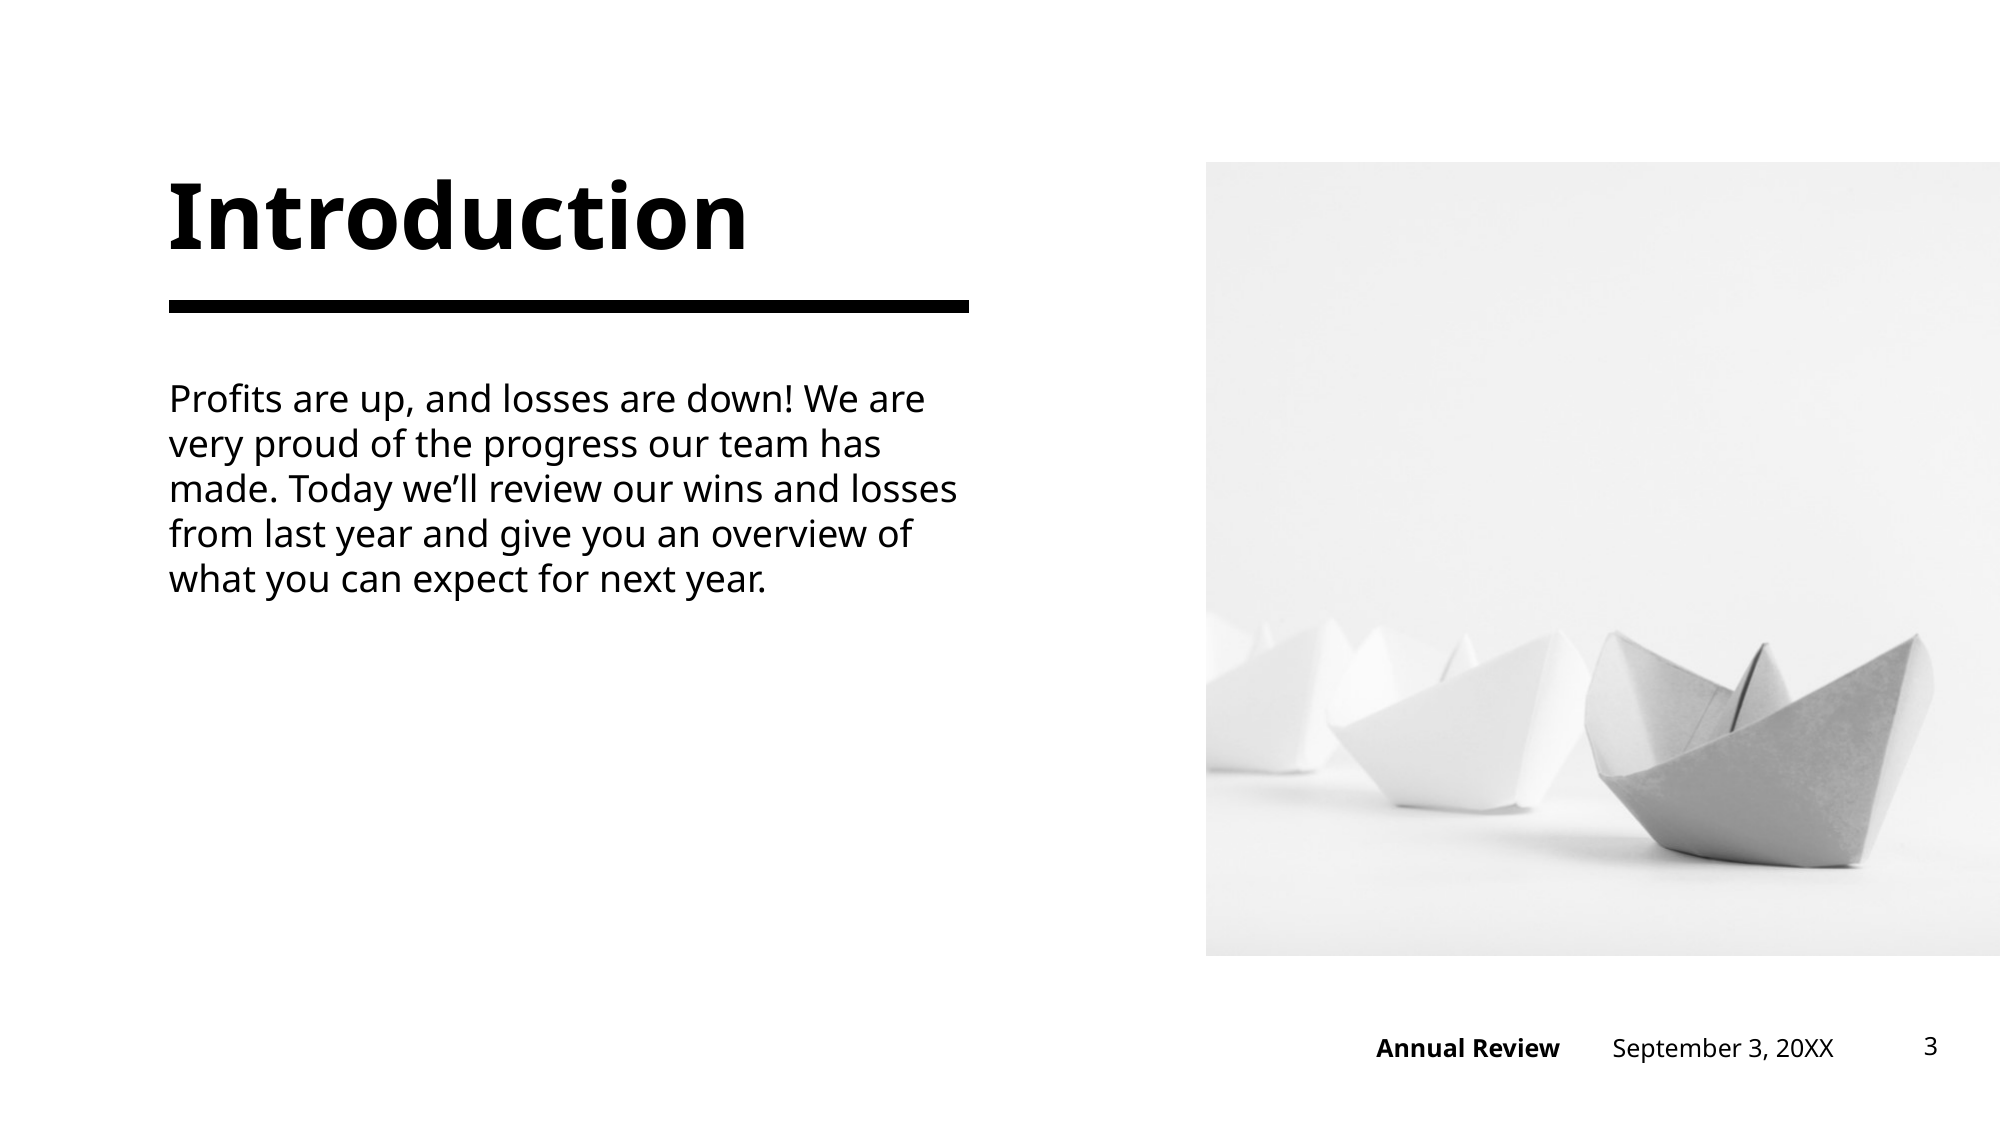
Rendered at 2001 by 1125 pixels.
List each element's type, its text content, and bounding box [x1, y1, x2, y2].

picture [1206, 162, 2000, 957]
slide_number 3 [1885, 1032, 1954, 1063]
footer Annual Review [1361, 1032, 1602, 1063]
title Introduction [168, 163, 969, 270]
list Profits are up, and losses are down! We are very proud of the progress our team has made. Today we’ll review our wins and losses from last year and give you an overview of what you can expect for next year. [168, 375, 969, 961]
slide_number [1612, 1032, 1863, 1063]
